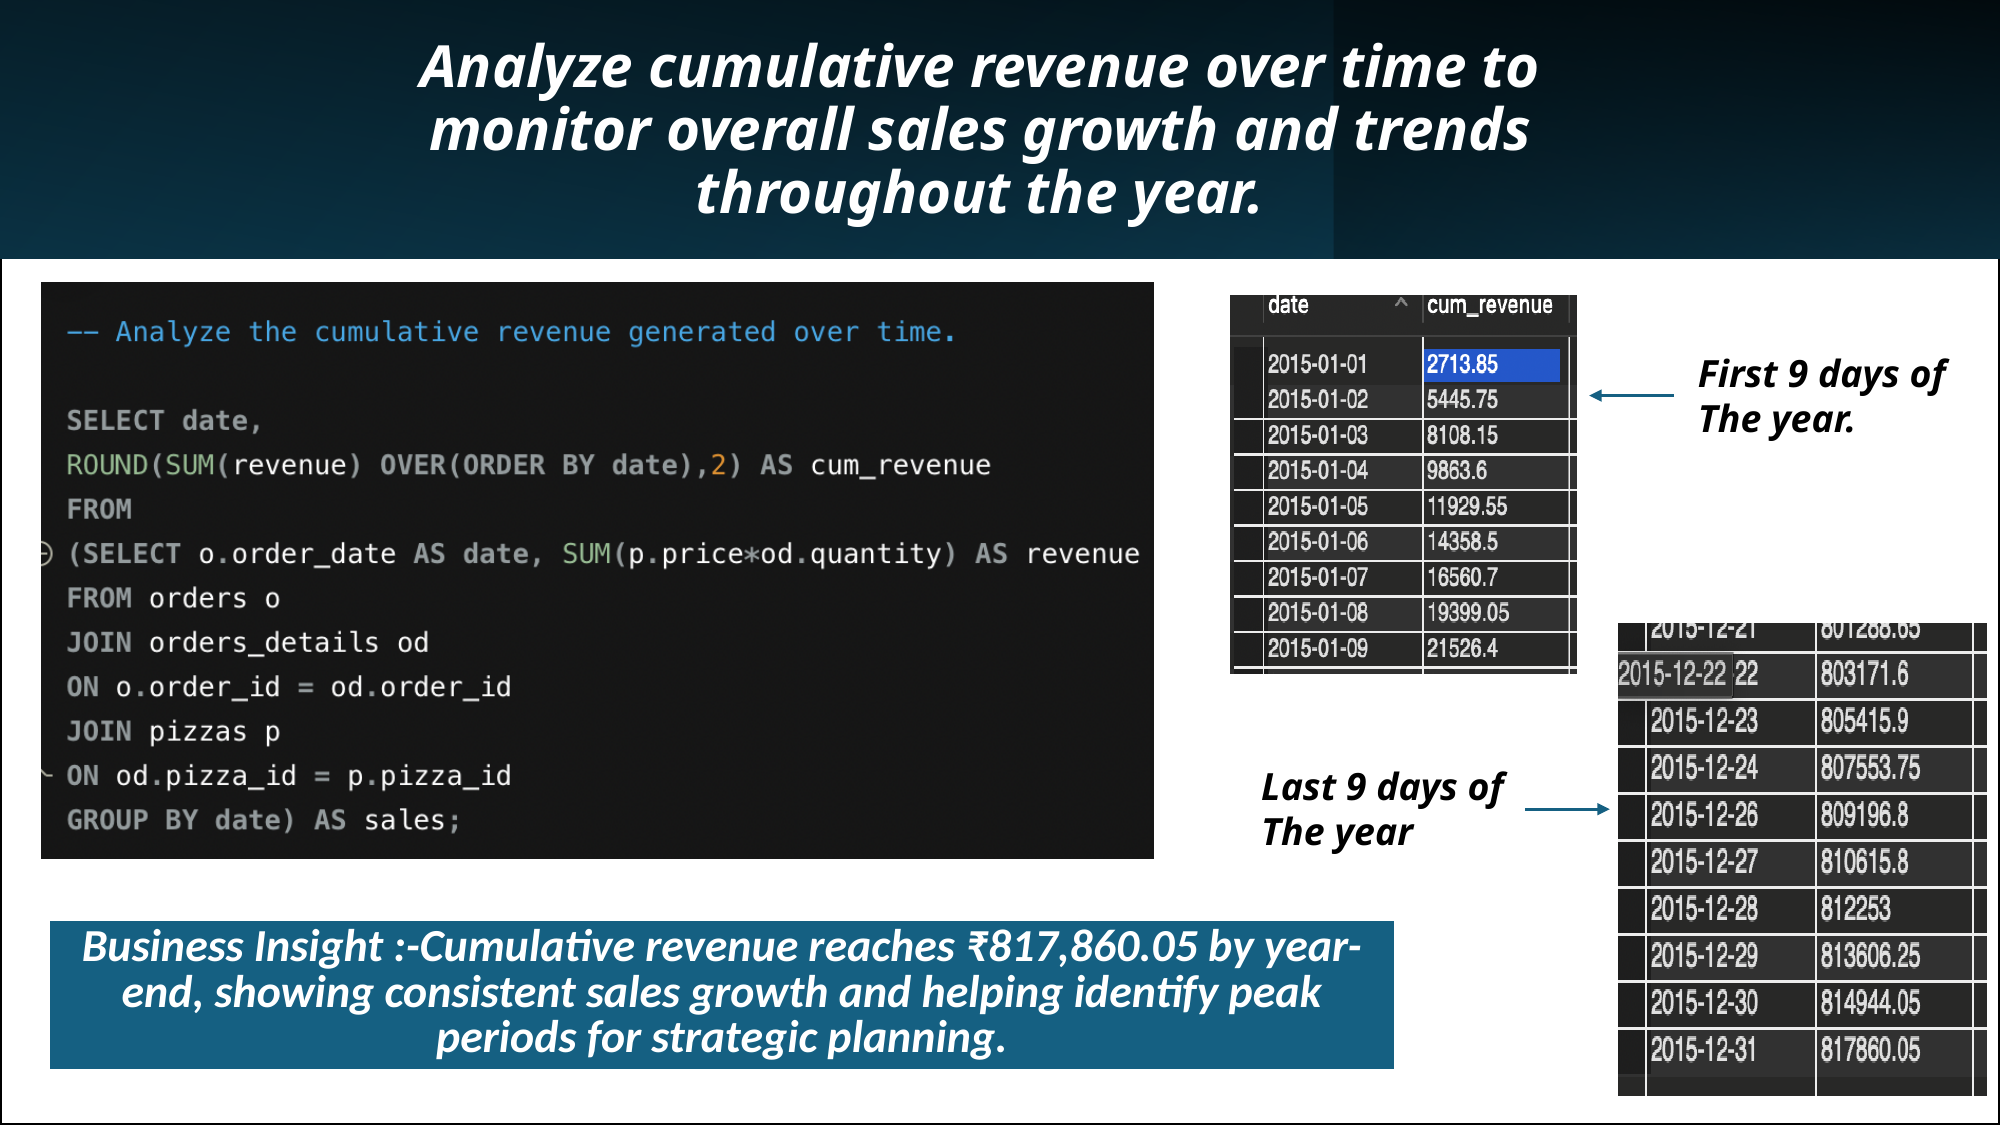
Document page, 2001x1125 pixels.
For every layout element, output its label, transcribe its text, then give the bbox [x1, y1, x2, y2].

text_box Last 9 days of The year [1253, 755, 1512, 861]
title Analyze cumulative revenue over time to monitor overall sales growth and trends throughout the year. [341, 2, 1620, 262]
text_box [0, 259, 2000, 1125]
text_box First 9 days of The year. [1690, 342, 1964, 447]
text_box [1525, 802, 1610, 816]
text_box [0, 0, 627, 259]
picture [1230, 295, 1577, 674]
text_box [1589, 389, 1674, 402]
text_box [1334, 0, 2000, 259]
table_header Business Insight :-Cumulative revenue reaches ₹817,860.05 by year-end, showing consistent sales growth and helping identify peak periods for strategic planning. [50, 921, 1394, 1069]
picture [41, 281, 1154, 860]
picture [1618, 623, 1987, 1096]
